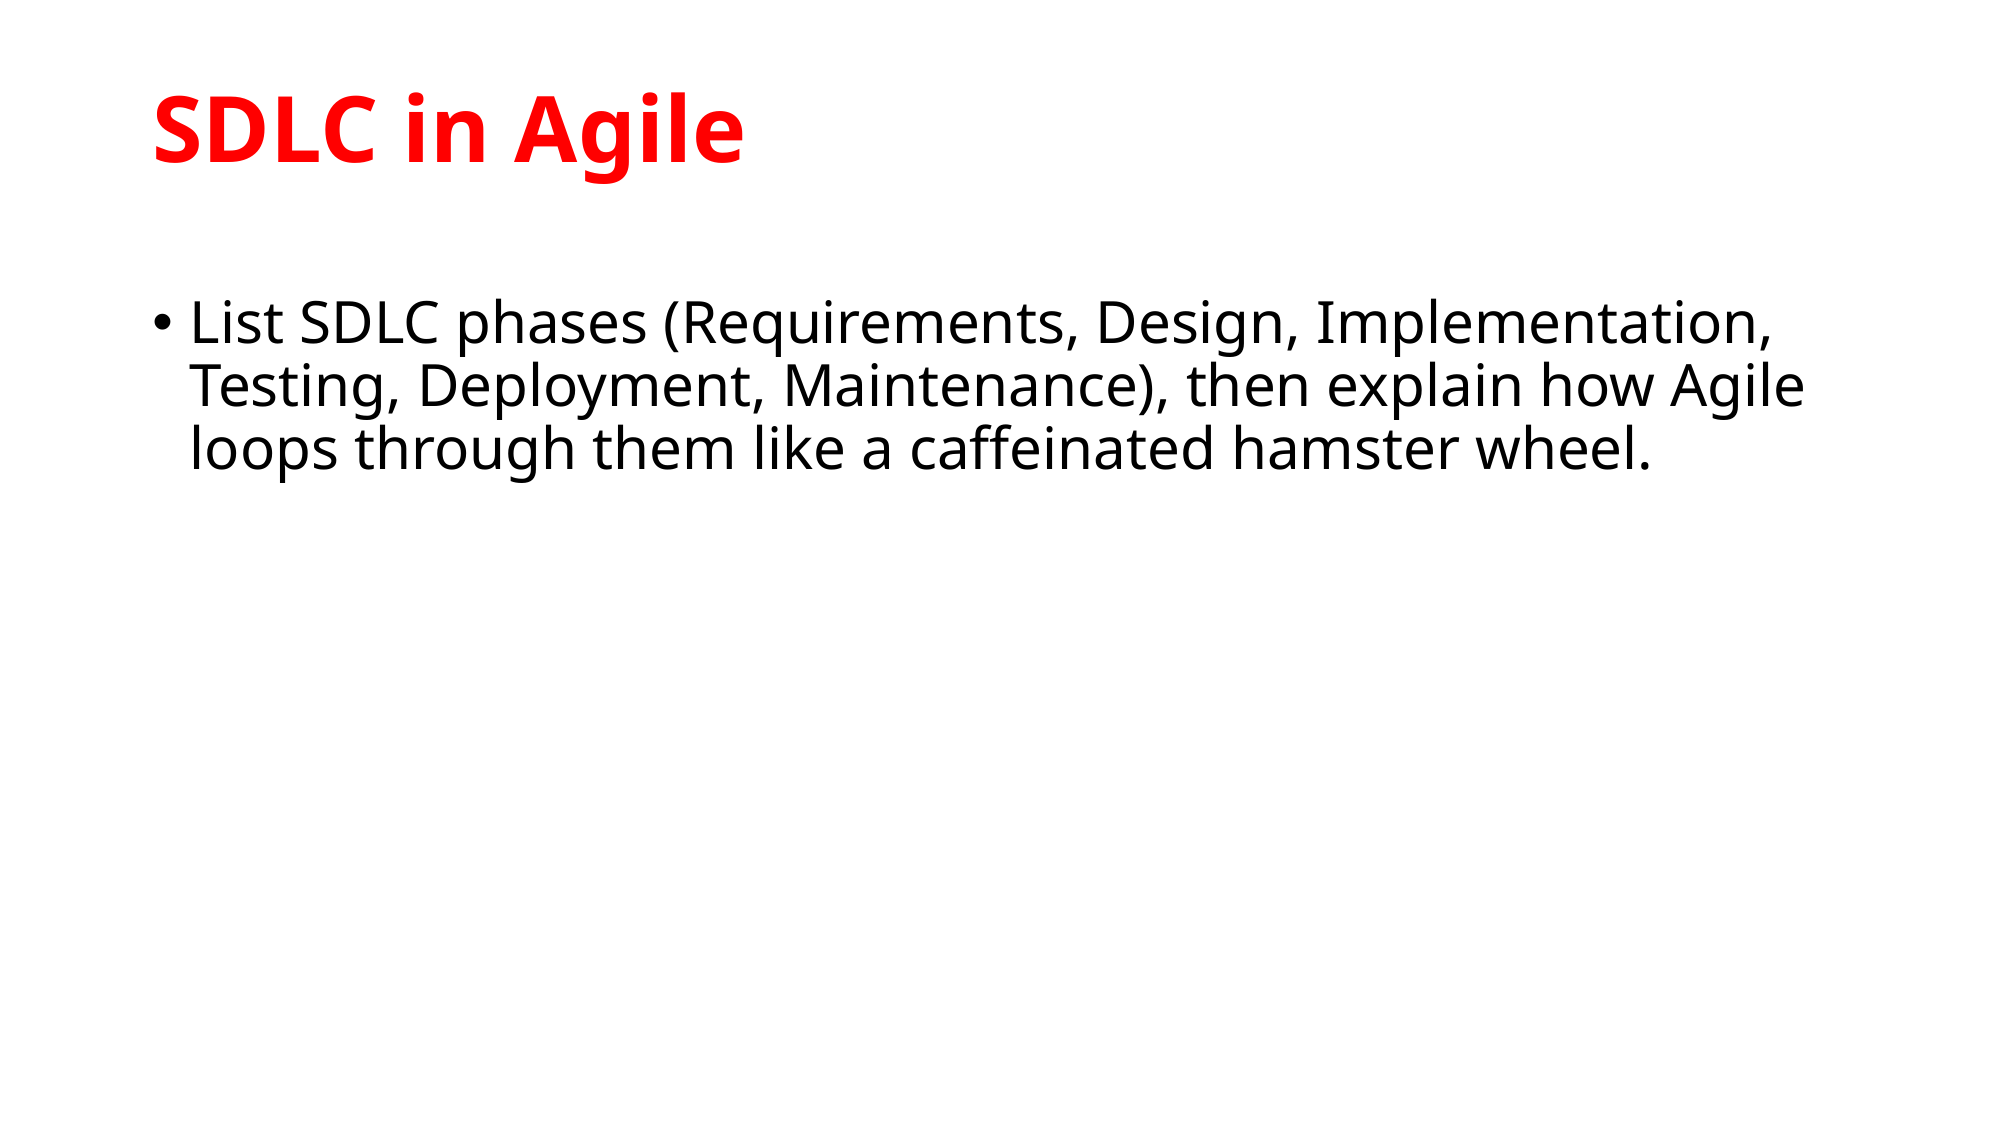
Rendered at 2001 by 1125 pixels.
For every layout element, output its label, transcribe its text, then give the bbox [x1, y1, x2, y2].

title SDLC in Agile [137, 59, 782, 205]
list List SDLC phases (Requirements, Design, Implementation, Testing, Deployment, Maintenance), then explain how Agile loops through them like a caffeinated hamster wheel. [137, 286, 1874, 612]
